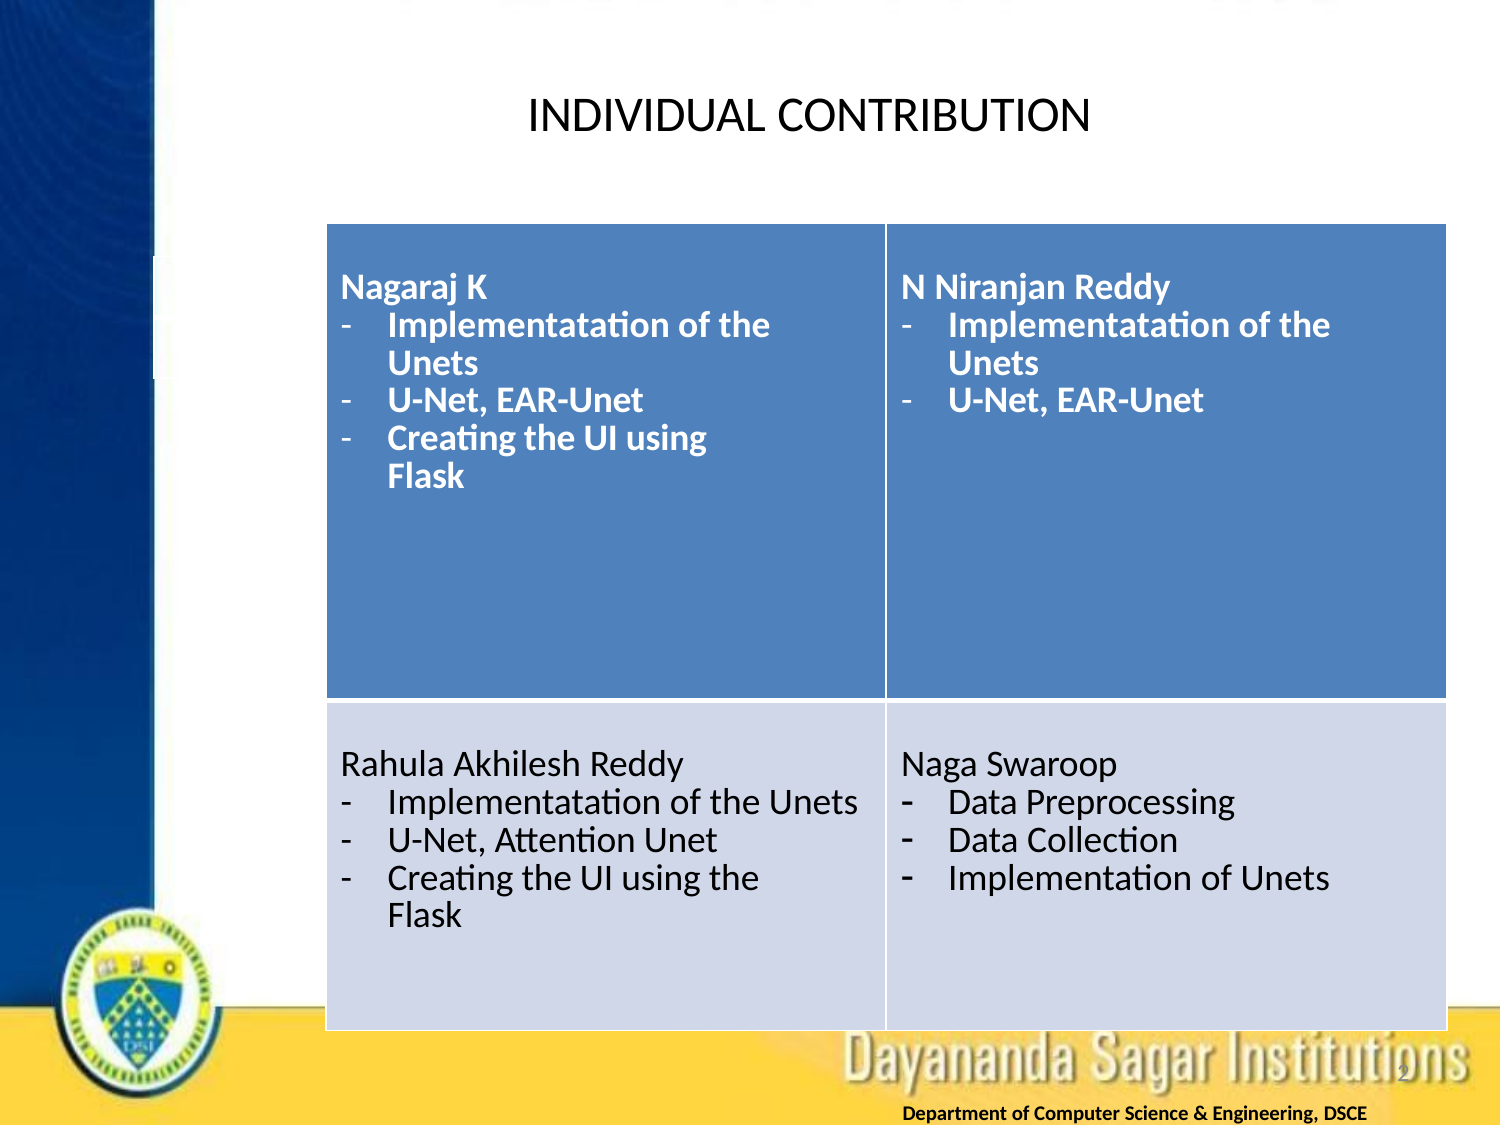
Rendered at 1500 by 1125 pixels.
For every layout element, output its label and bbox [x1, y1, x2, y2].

text_box [0, 0, 1500, 1125]
